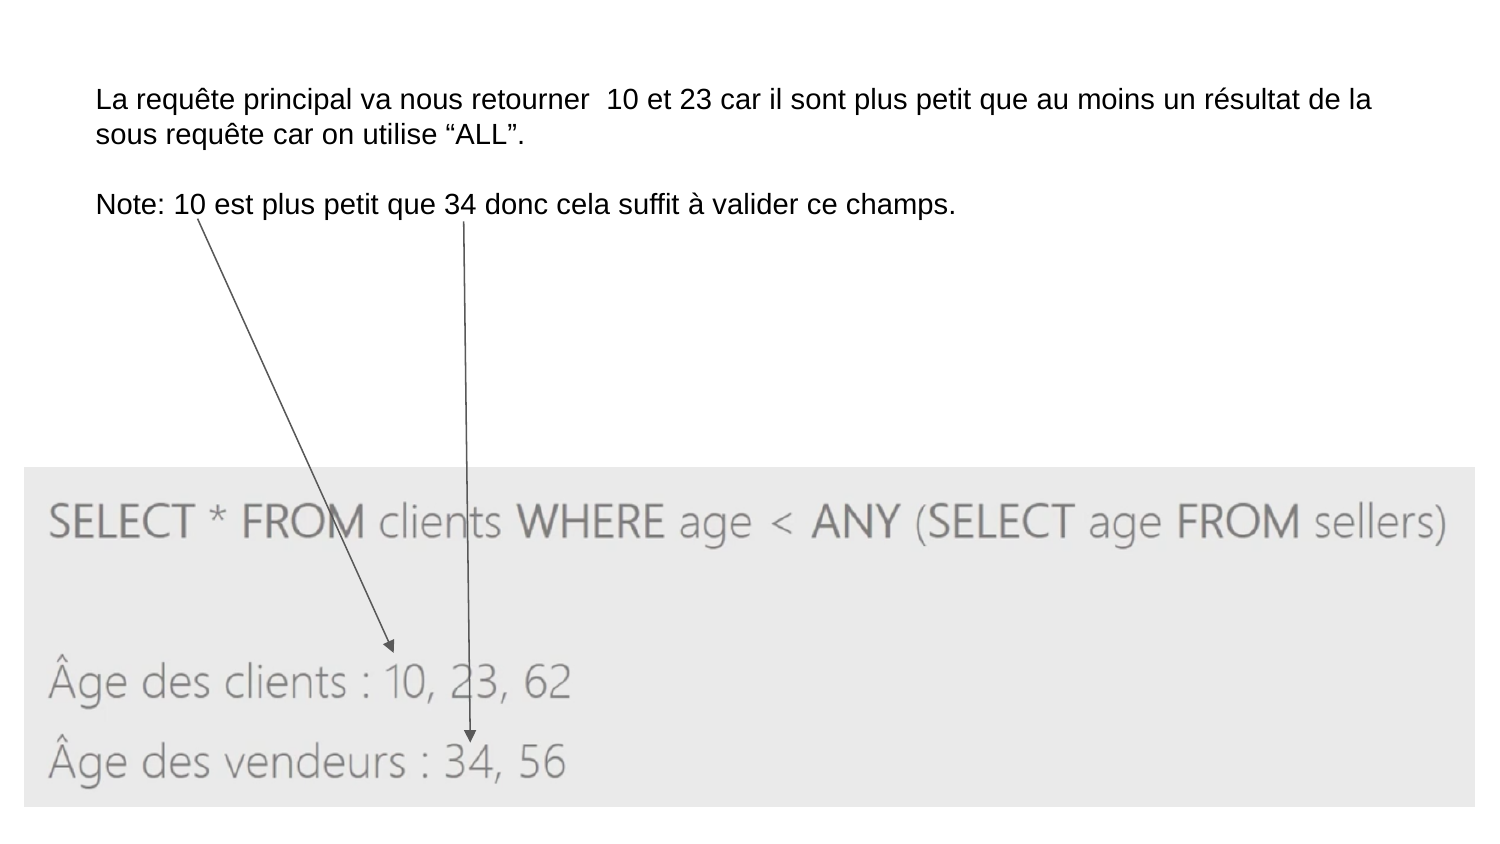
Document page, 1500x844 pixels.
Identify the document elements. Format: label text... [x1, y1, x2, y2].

text_box La requête principal va nous retourner 10 et 23 car il sont plus petit que au moins un résultat de la sous requête car on utilise “ALL”. Note: 10 est plus petit que 34 donc cela suffit à valider ce champs. [80, 65, 1399, 249]
picture [24, 467, 1476, 808]
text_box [463, 221, 471, 743]
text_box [197, 218, 394, 654]
